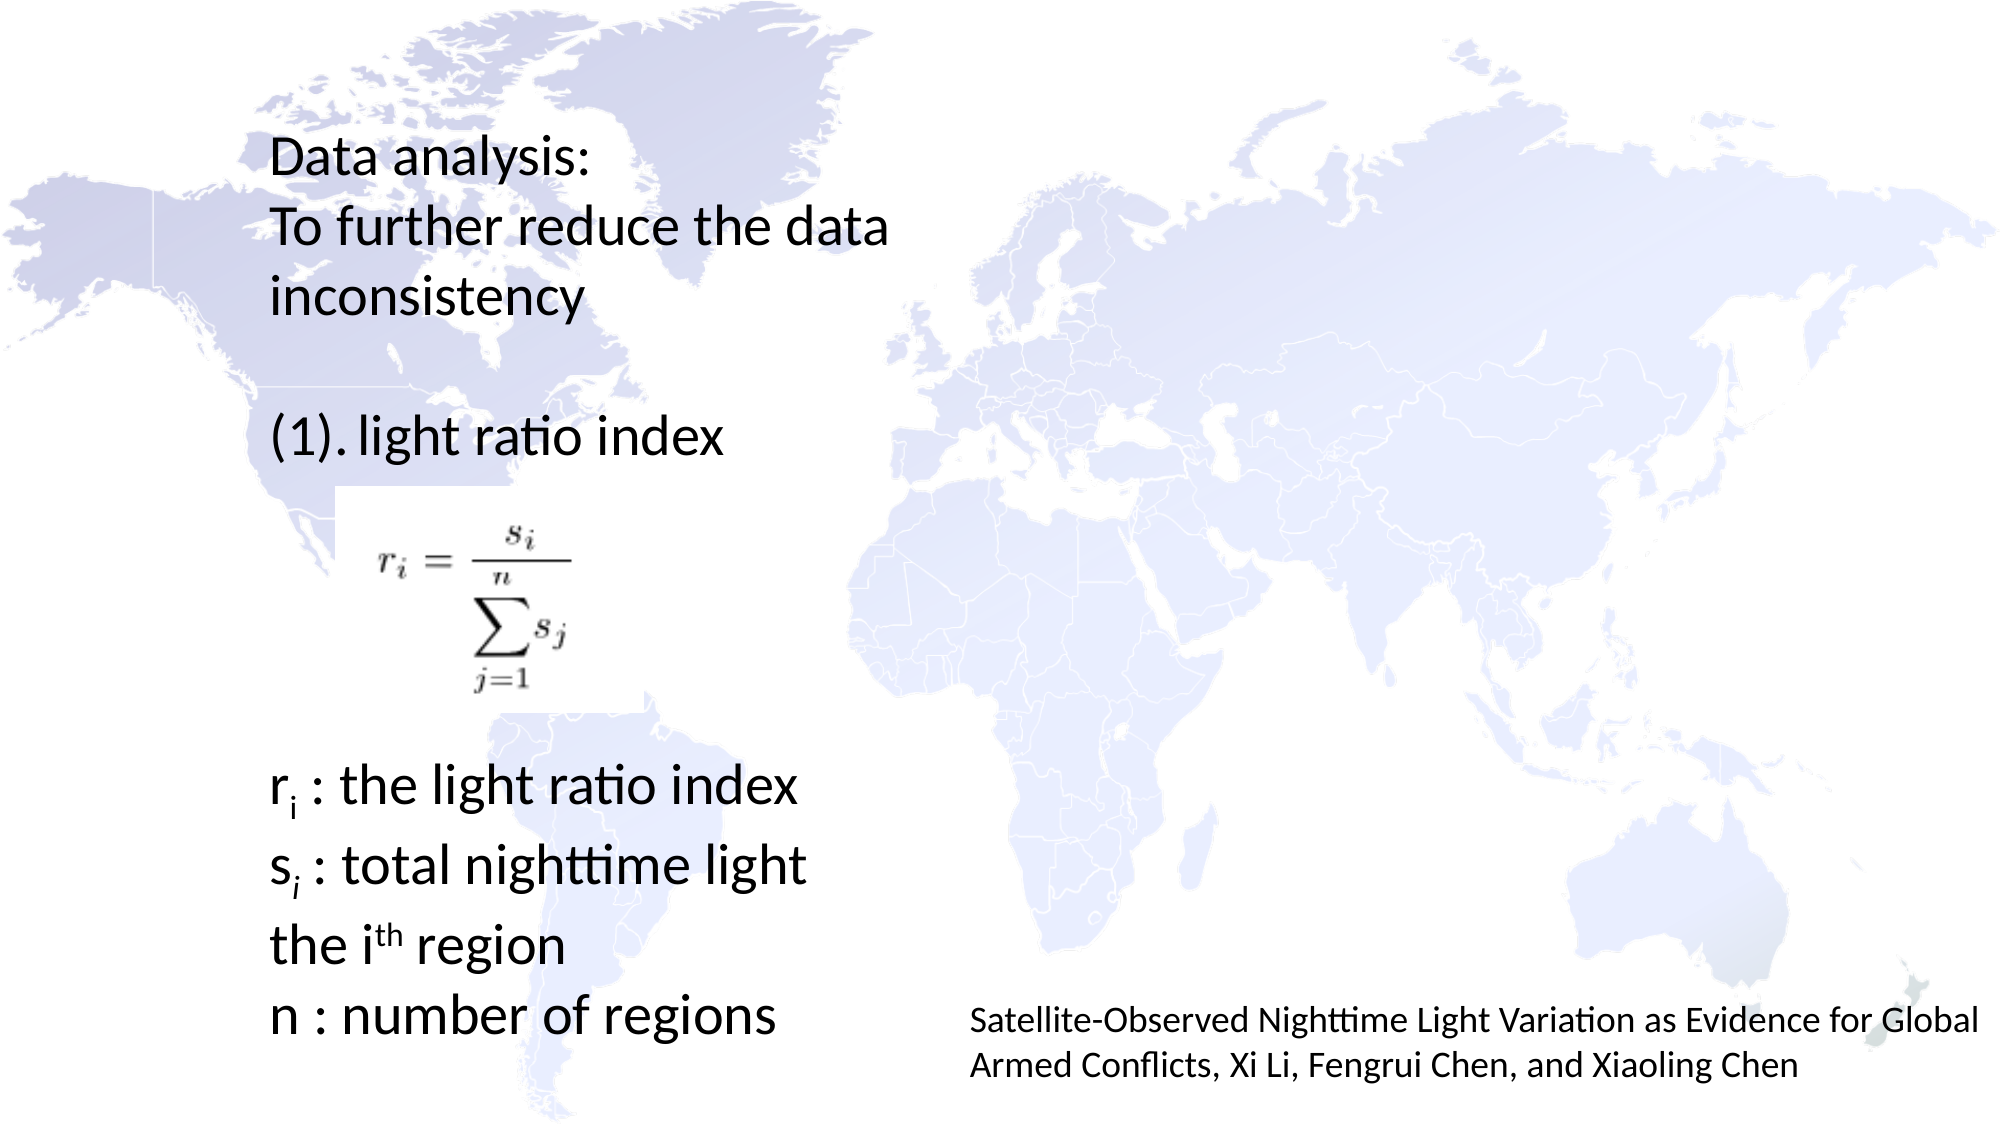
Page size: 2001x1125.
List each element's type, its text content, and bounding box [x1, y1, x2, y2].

text_box Satellite-Observed Nighttime Light Variation as Evidence for Global Armed Conflicts, Xi Li, Fengrui Chen, and Xiaoling Chen [1086, 987, 2000, 1125]
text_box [254, 19, 1081, 1125]
